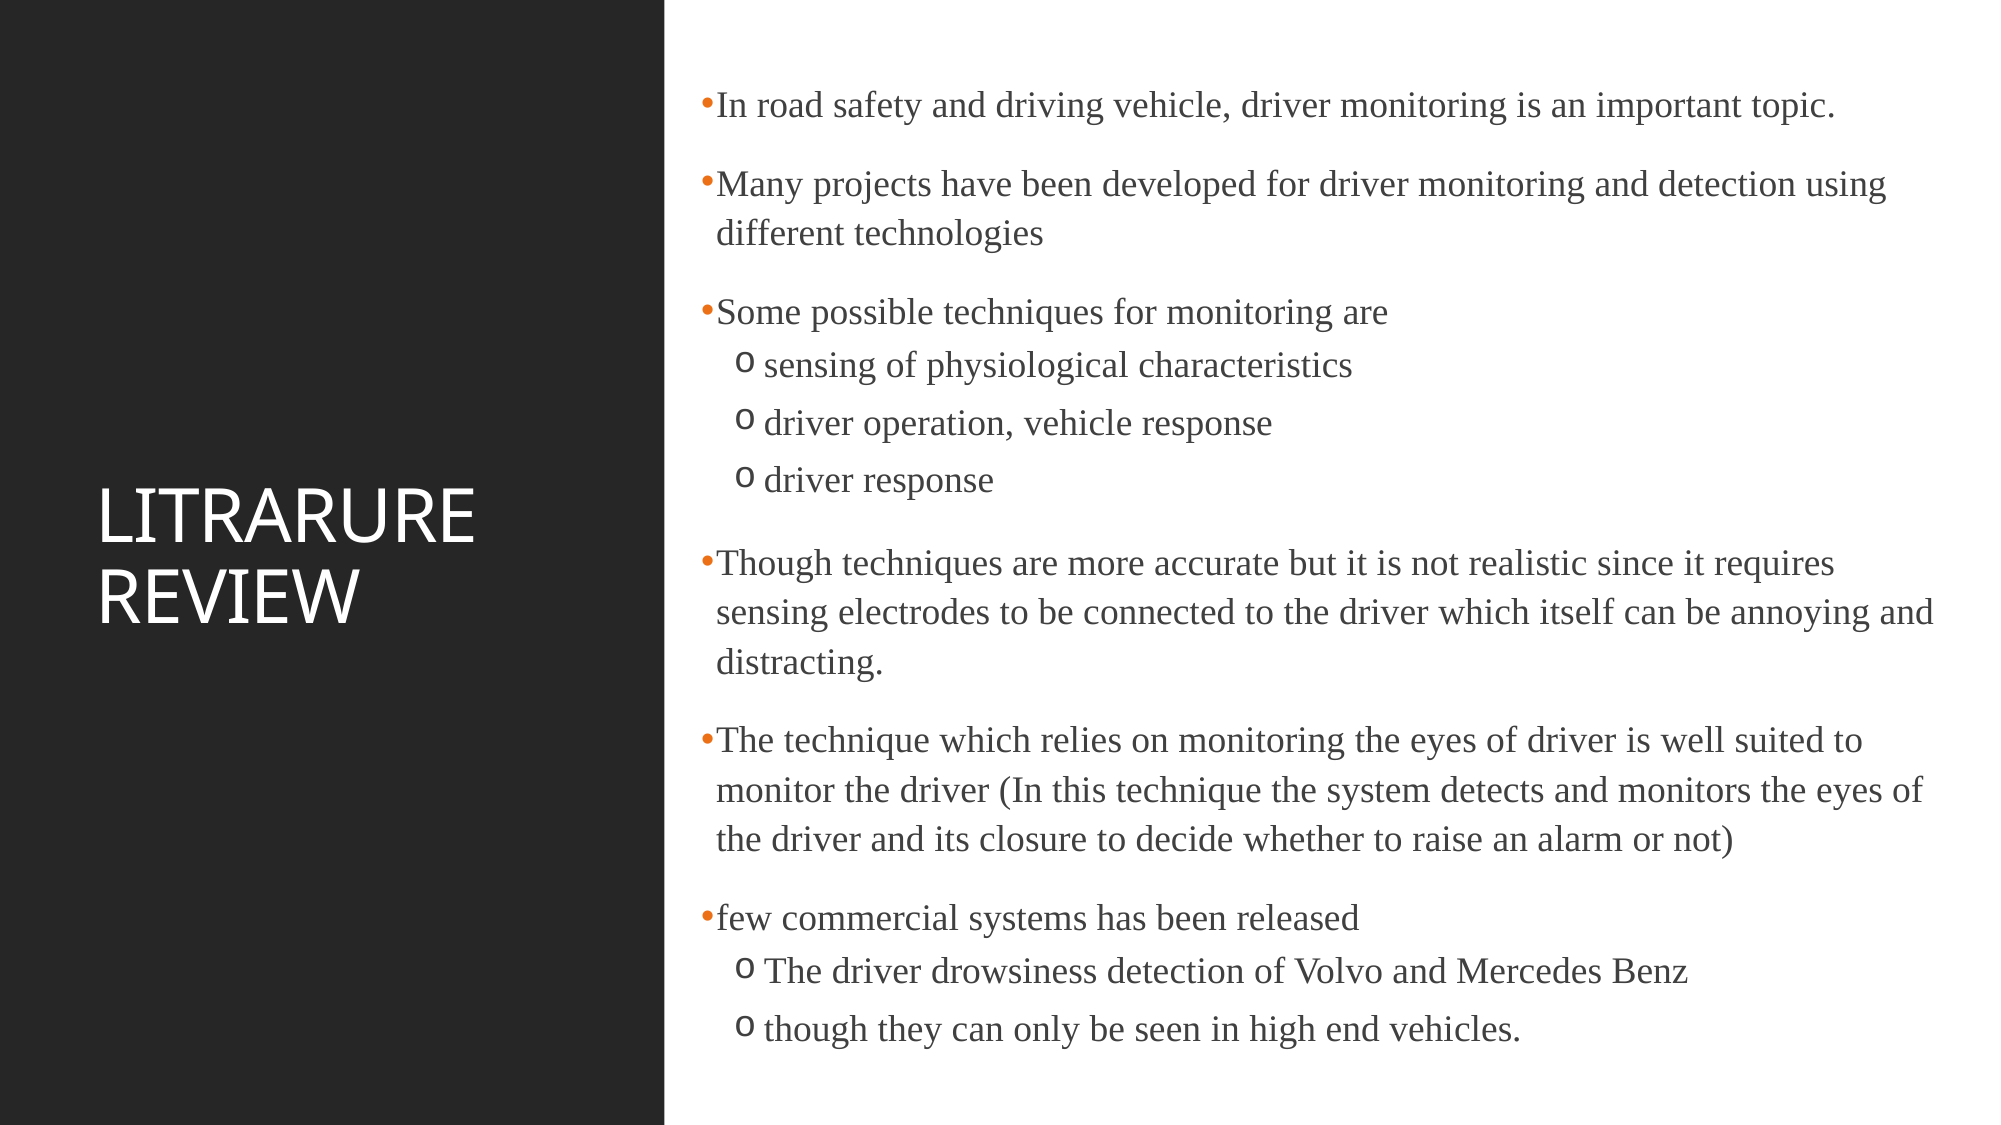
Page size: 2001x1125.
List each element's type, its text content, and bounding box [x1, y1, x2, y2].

text_box [666, 0, 2000, 1125]
text_box [0, 0, 666, 1125]
title LITRARURE REVIEW [80, 84, 587, 1032]
list In road safety and driving vehicle, driver monitoring is an important topic. Many projects have been developed for driver monitoring and detection using different technologies Some possible techniques for monitoring are sensing of physiological characteristics driver operation, vehicle response driver response Though techniques are more accurate but it is not realistic since it requires sensing electrodes to be connected to the driver which itself can be annoying and distracting. The technique which relies on monitoring the eyes of driver is well suited to monitor the driver (In this technique the system detects and monitors the eyes of the driver and its closure to decide whether to raise an alarm or not) few commercial systems has been released The driver drowsiness detection of Volvo and Mercedes Benz though they can only be seen in high end vehicles. [700, 67, 1956, 1082]
